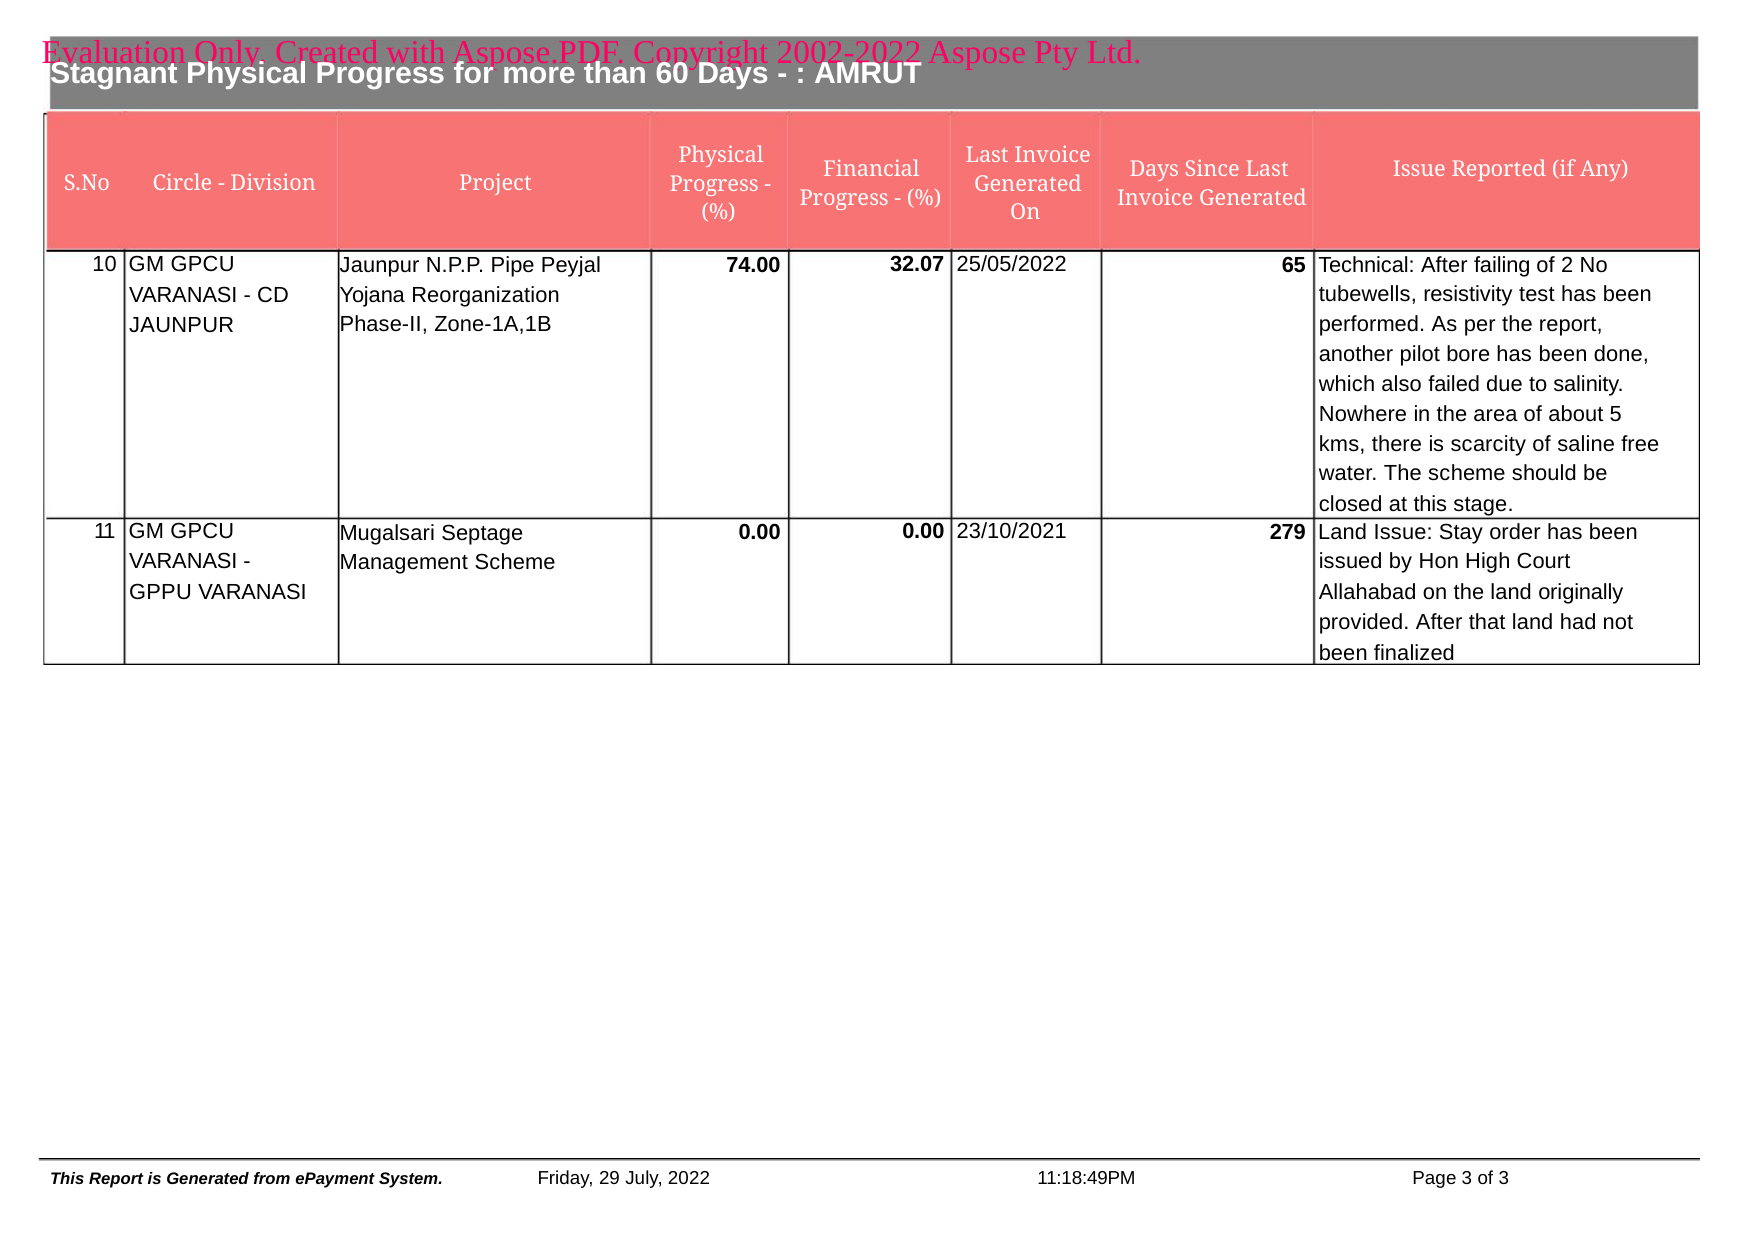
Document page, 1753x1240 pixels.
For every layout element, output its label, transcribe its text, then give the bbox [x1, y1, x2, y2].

text_box S.No [63, 169, 136, 195]
text_box GPPU VARANASI [129, 578, 336, 605]
text_box 0.00 23/10/2021 [902, 518, 1095, 544]
text_box Days Since Last Invoice Generated [1117, 155, 1321, 210]
text_box Mugalsari Septage Management Scheme [339, 520, 584, 574]
text_box Circle - Division [152, 169, 335, 195]
text_box 32.07 25/05/2022 [890, 251, 1095, 277]
text_box [43, 111, 1700, 665]
text_box 279 Land Issue: Stay order has been issued by Hon High Court [1269, 519, 1668, 574]
text_box Stagnant Physical Progress for more than 60 Days - : AMRUT [49, 56, 943, 91]
text_box 74.00 [726, 252, 807, 278]
text_box [43, 36, 1700, 111]
text_box Allahabad on the land originally provided. After that land had not been finalized [1318, 578, 1663, 665]
text_box Project [459, 169, 554, 195]
text_box This Report is Generated from ePayment System. [50, 1169, 462, 1189]
text_box Financial Progress - (%) [799, 155, 963, 210]
text_box 11 GM GPCU VARANASI - [94, 518, 280, 573]
text_box Page 3 of 3 [1412, 1167, 1533, 1189]
text_box 10 GM GPCU [92, 251, 262, 277]
text_box Jaunpur N.P.P. Pipe Peyjal Yojana Reorganization Phase-II, Zone-1A,1B [339, 252, 635, 337]
text_box Issue Reported (if Any) [1392, 155, 1645, 181]
text_box 11:18:49PM [1037, 1167, 1163, 1189]
text_box 65 Technical: After failing of 2 No tubewells, resistivity test has been performed. As per the report, another pilot bore has been done, which also failed due to salinity. Nowhere in the area of about 5 kms, there is scarcity of saline free water. The scheme should be closed at this stage. [1281, 252, 1688, 516]
text_box Friday, 29 July, 2022 [537, 1167, 736, 1189]
text_box 0.00 [738, 519, 807, 545]
text_box Physical Progress - (%) [669, 141, 793, 224]
text_box VARANASI - CD JAUNPUR [129, 282, 318, 337]
text_box Evaluation Only. Created with Aspose.PDF. Copyright 2002-2022 Aspose Pty Ltd. [41, 32, 1177, 70]
text_box Last Invoice Generated On [965, 141, 1110, 224]
